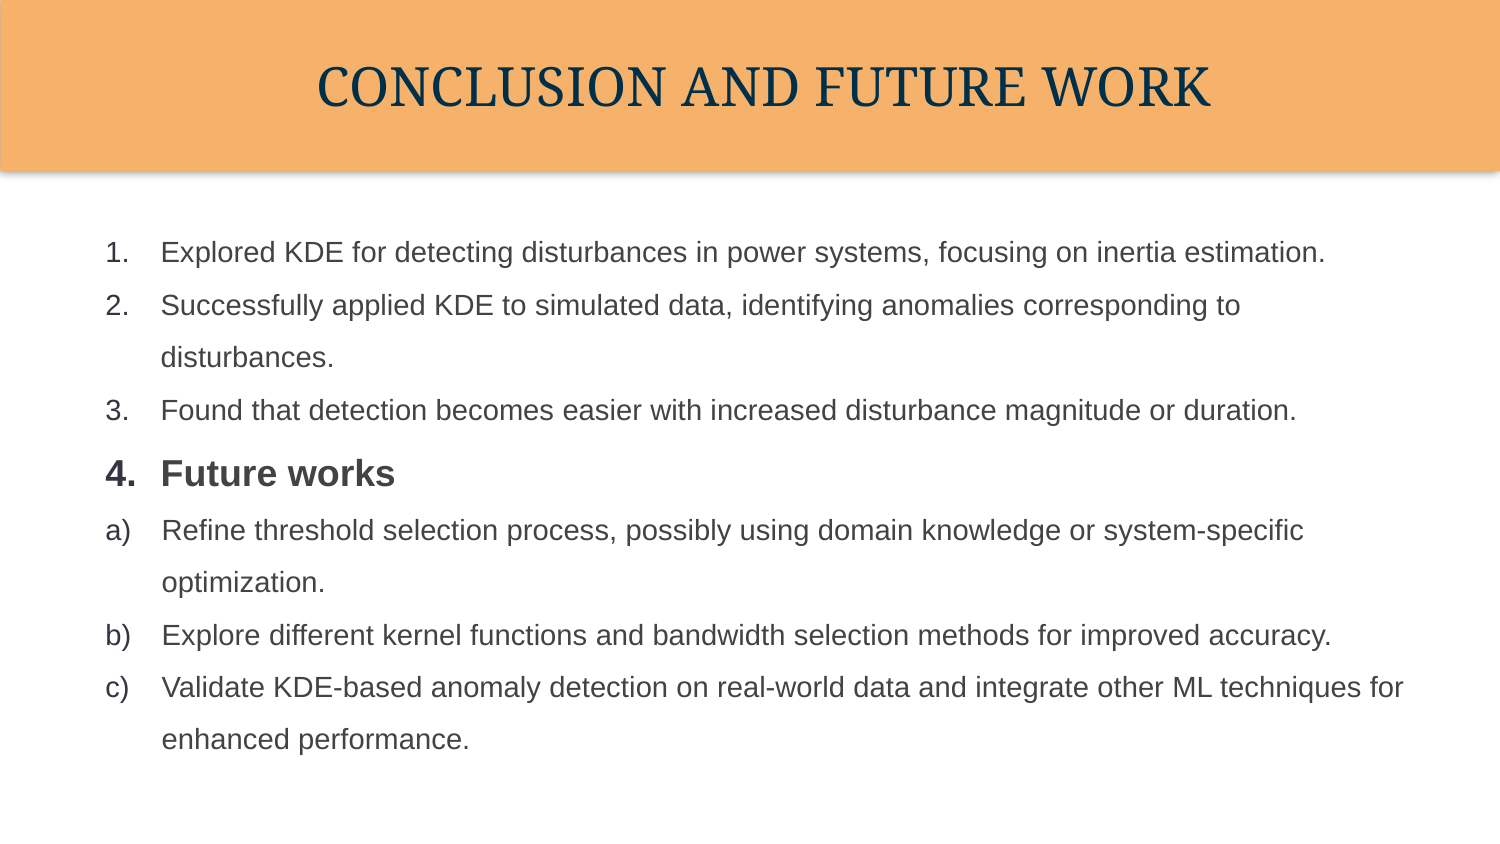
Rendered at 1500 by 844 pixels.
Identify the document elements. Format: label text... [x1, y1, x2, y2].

text_box CONCLUSION AND FUTURE WORK [0, 0, 1500, 172]
text_box Explored KDE for detecting disturbances in power systems, focusing on inertia estimation. Successfully applied KDE to simulated data, identifying anomalies corresponding to disturbances. Found that detection becomes easier with increased disturbance magnitude or duration. Future works Refine threshold selection process, possibly using domain knowledge or system-specific optimization. Explore different kernel functions and bandwidth selection methods for improved accuracy. Validate KDE-based anomaly detection on real-world data and integrate other ML techniques for enhanced performance. [70, 201, 1424, 810]
